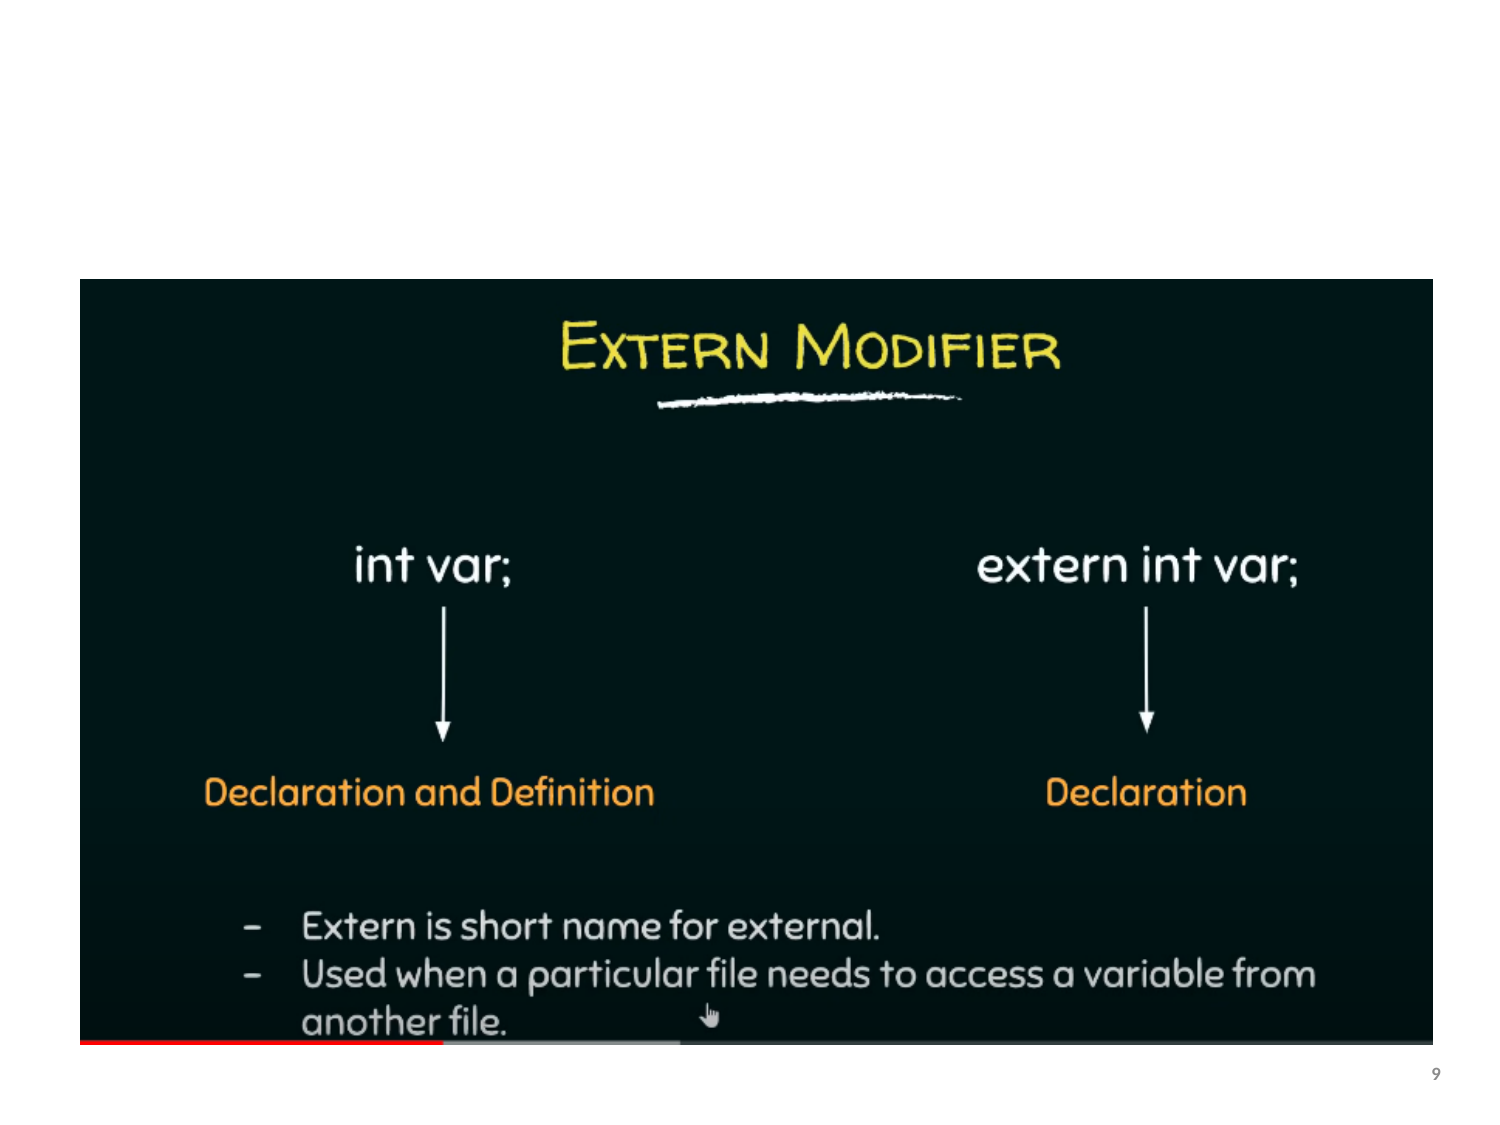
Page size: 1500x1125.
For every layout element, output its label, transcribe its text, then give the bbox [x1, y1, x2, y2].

slide_number 9 [1396, 1042, 1456, 1103]
picture [80, 279, 1433, 1045]
